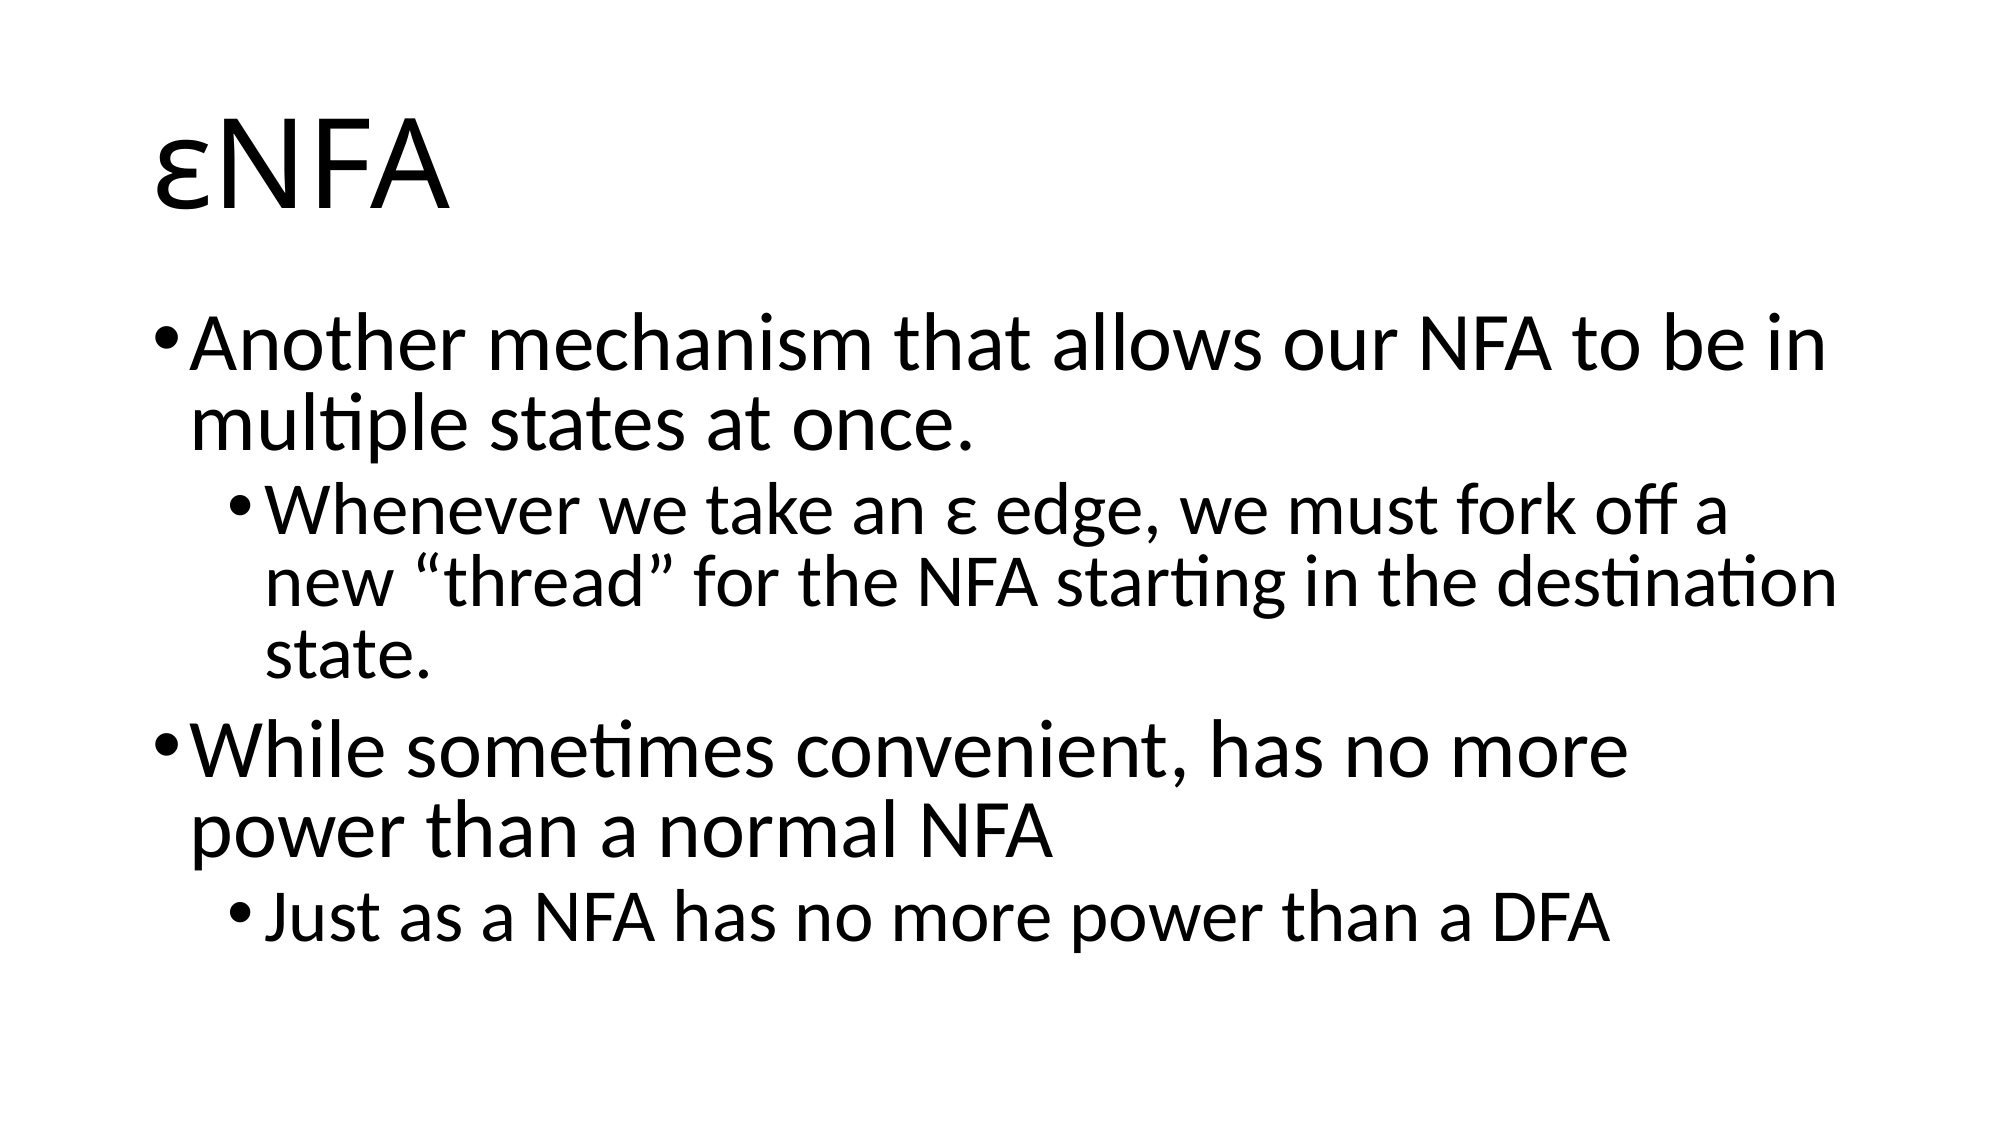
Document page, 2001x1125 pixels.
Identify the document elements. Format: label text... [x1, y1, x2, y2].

list Another mechanism that allows our NFA to be in multiple states at once. Whenever we take an ε edge, we must fork off a new “thread” for the NFA starting in the destination state. While sometimes convenient, has no more power than a normal NFA Just as a NFA has no more power than a DFA [137, 299, 1863, 1014]
title εNFA [137, 59, 1863, 278]
